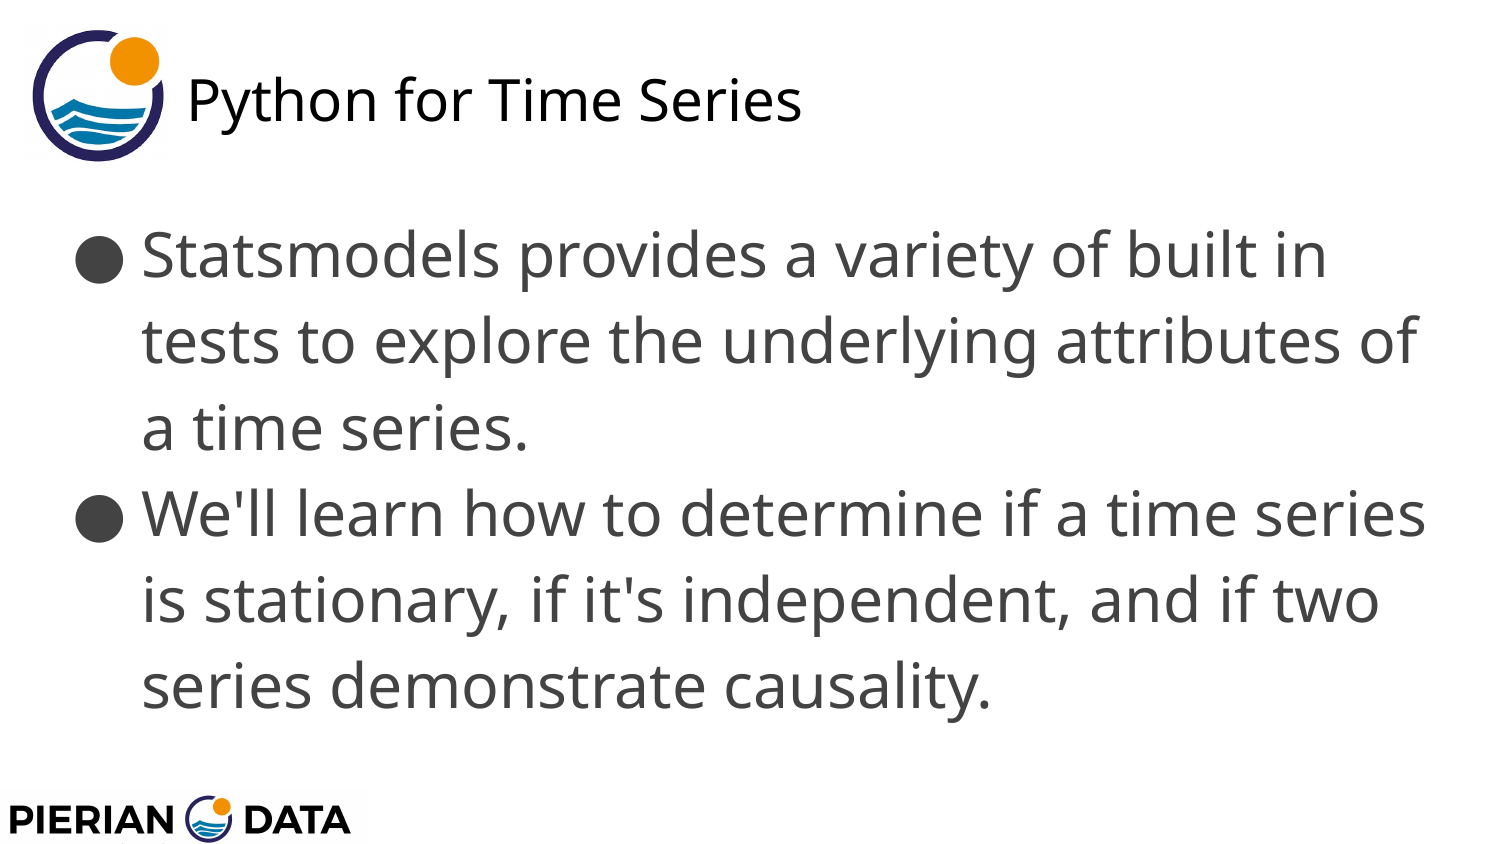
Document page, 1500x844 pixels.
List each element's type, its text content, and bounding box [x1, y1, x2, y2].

list Statsmodels provides a variety of built in tests to explore the underlying attributes of a time series. We'll learn how to determine if a time series is stationary, if it's independent, and if two series demonstrate causality. [51, 189, 1449, 750]
picture [0, 787, 368, 844]
picture [24, 24, 172, 167]
title Python for Time Series [176, 48, 1449, 143]
